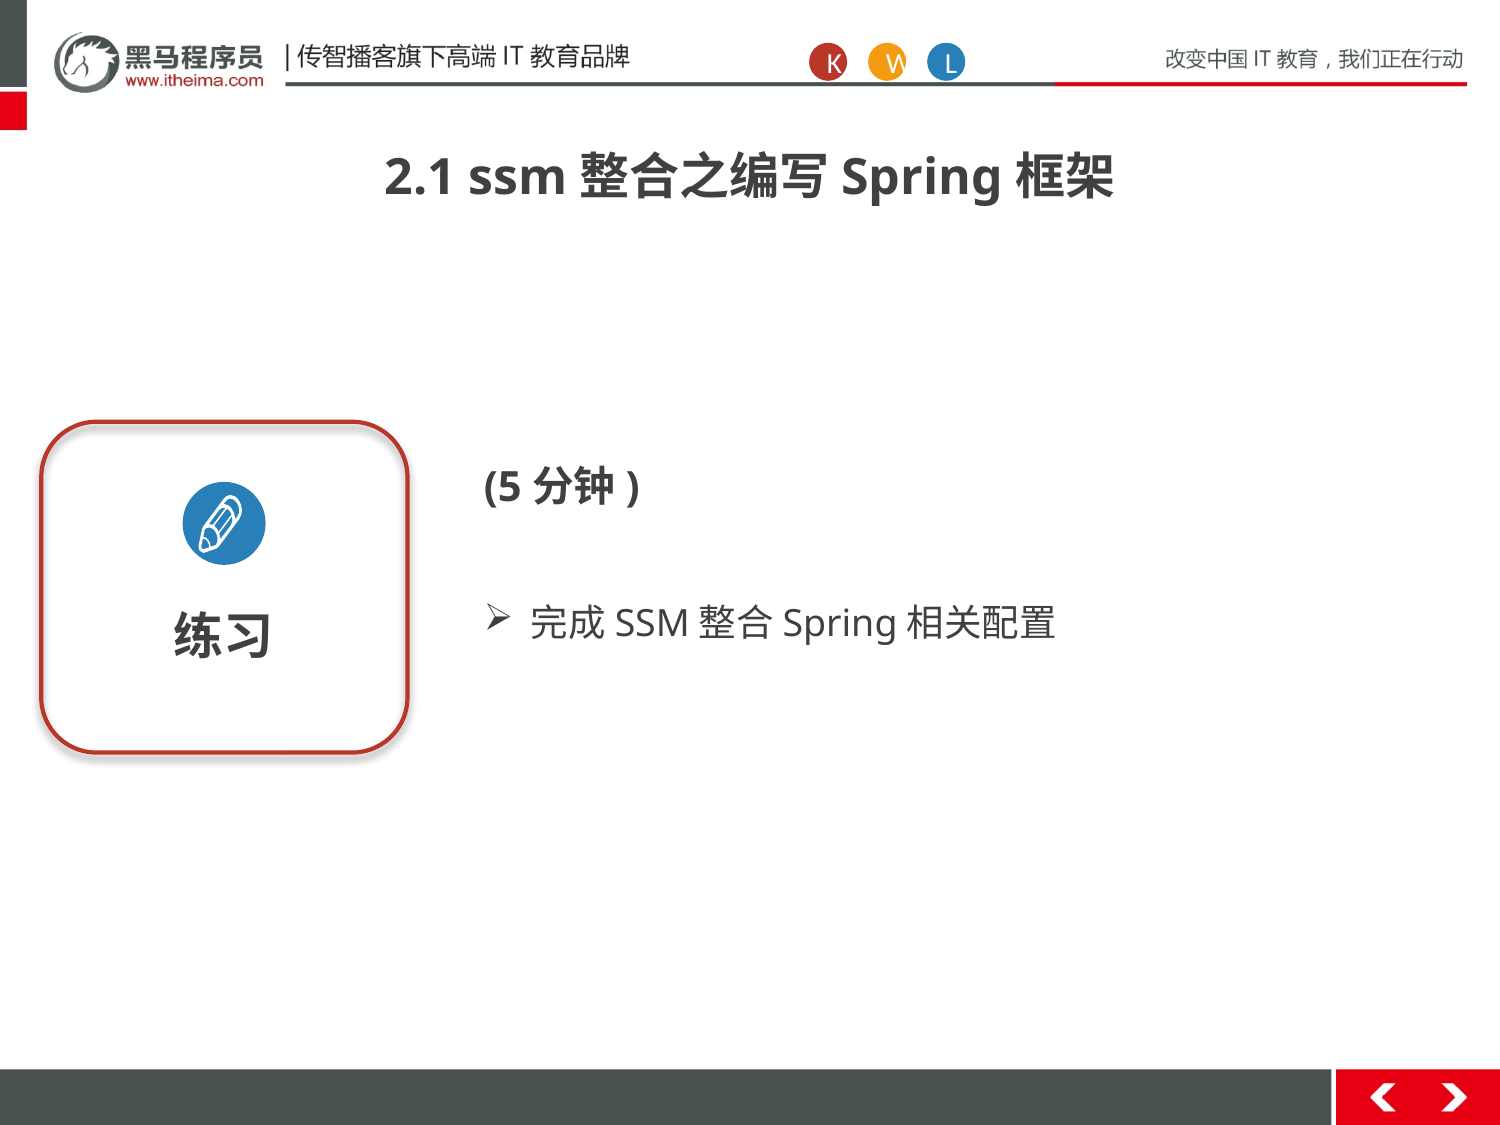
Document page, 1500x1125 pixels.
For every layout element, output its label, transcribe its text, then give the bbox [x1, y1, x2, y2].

text_box K [806, 40, 850, 83]
text_box 2.1 ssm整合之编写Spring框架 [0, 137, 1500, 209]
text_box (5分钟) 完成SSM整合Spring相关配置 [469, 451, 1344, 652]
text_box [41, 421, 408, 753]
text_box L [925, 40, 968, 83]
picture [0, 209, 1500, 1125]
text_box W [866, 40, 909, 83]
picture [0, 0, 1500, 137]
